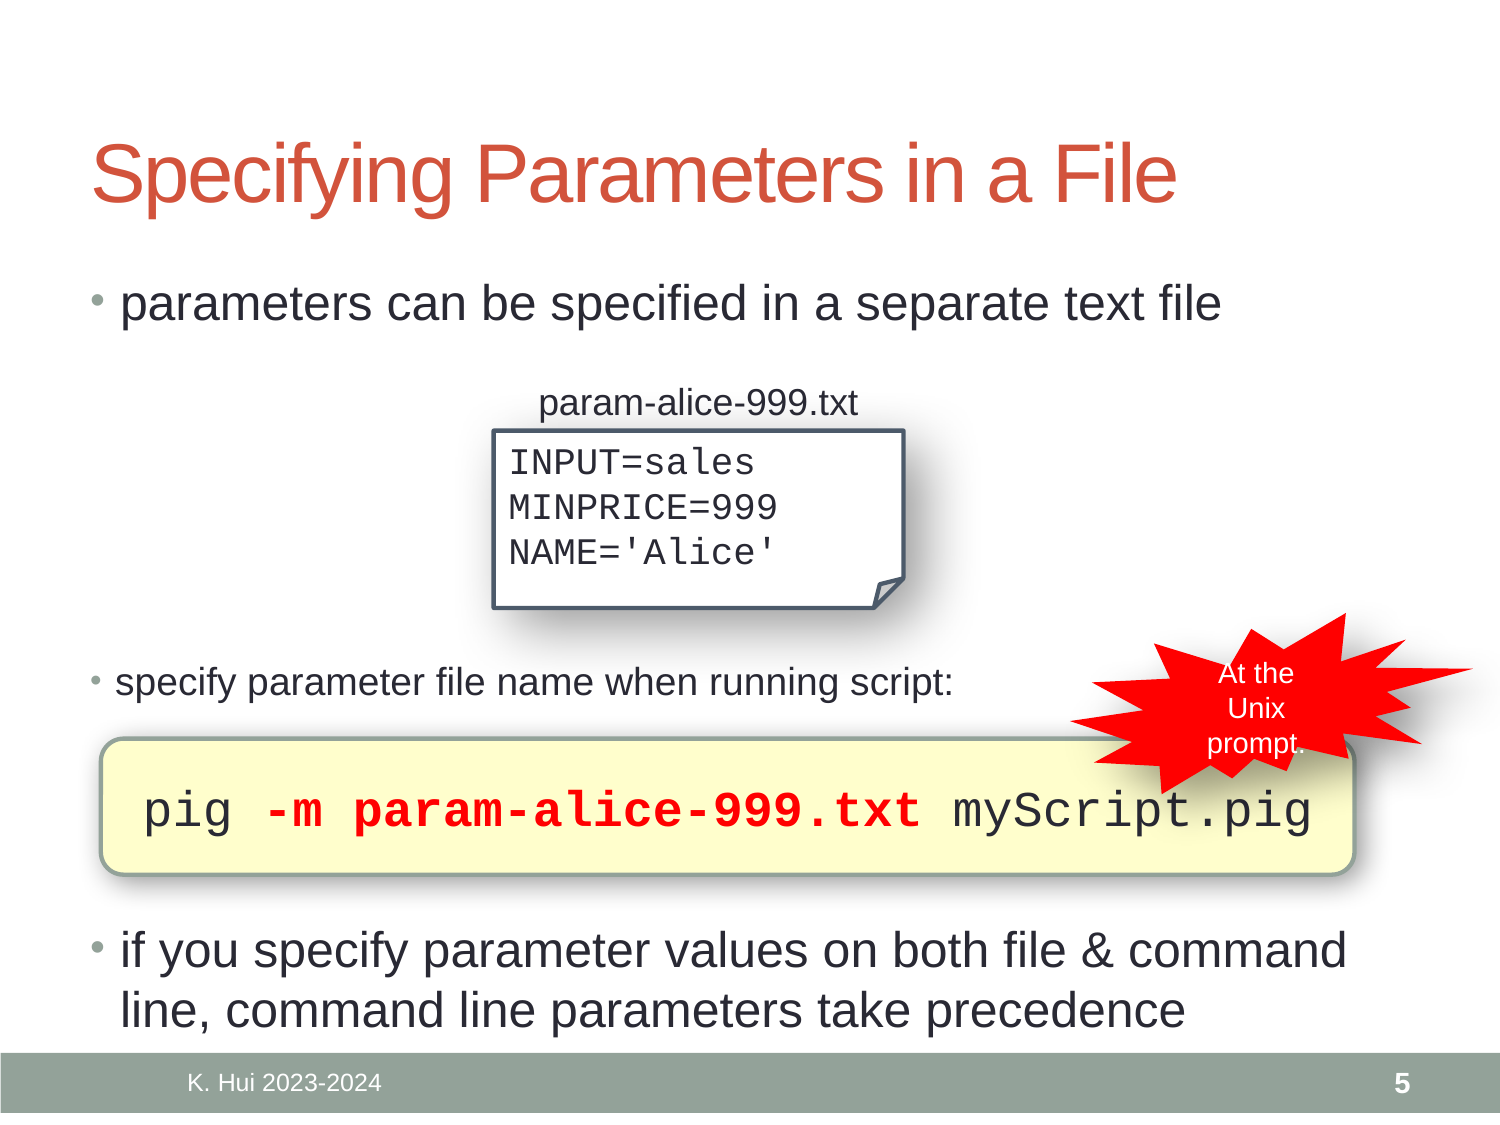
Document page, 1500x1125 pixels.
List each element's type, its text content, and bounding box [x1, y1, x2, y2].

text_box if you specify parameter values on both file & command line, command line parameters take precedence [74, 909, 1425, 1052]
list parameters can be specified in a separate text file [75, 262, 1425, 372]
title Specifying Parameters in a File [75, 87, 1425, 250]
footer K. Hui 2023-2024 [75, 1054, 494, 1109]
text_box At the Unix prompt. [1067, 611, 1476, 797]
text_box pig -m param-alice-999.txt myScript.pig [98, 736, 1357, 877]
slide_number 5 [1250, 1054, 1426, 1109]
text_box specify parameter file name when running script: [75, 649, 1157, 739]
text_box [493, 370, 904, 609]
